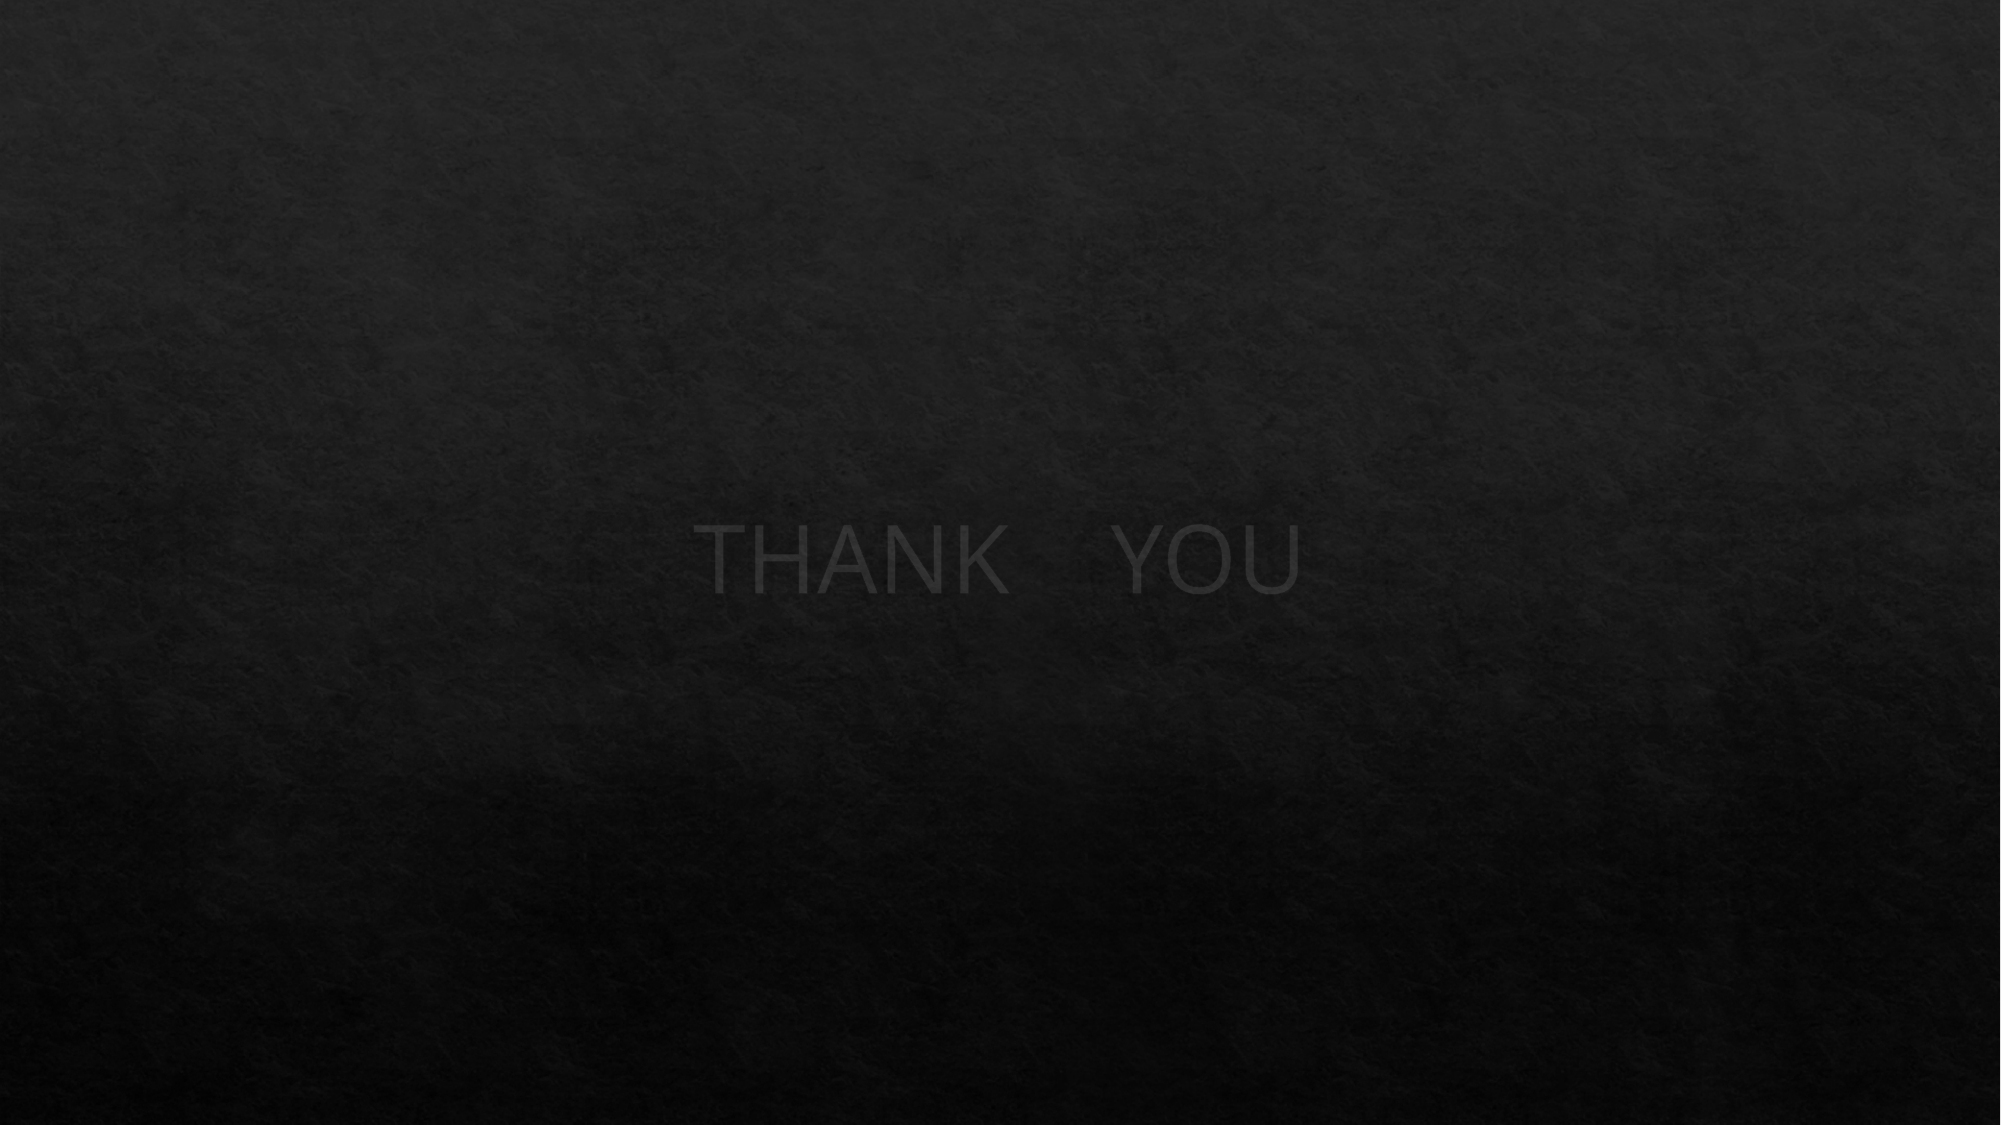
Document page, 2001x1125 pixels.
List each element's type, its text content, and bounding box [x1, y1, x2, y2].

title THANK YOU [150, 459, 1850, 666]
